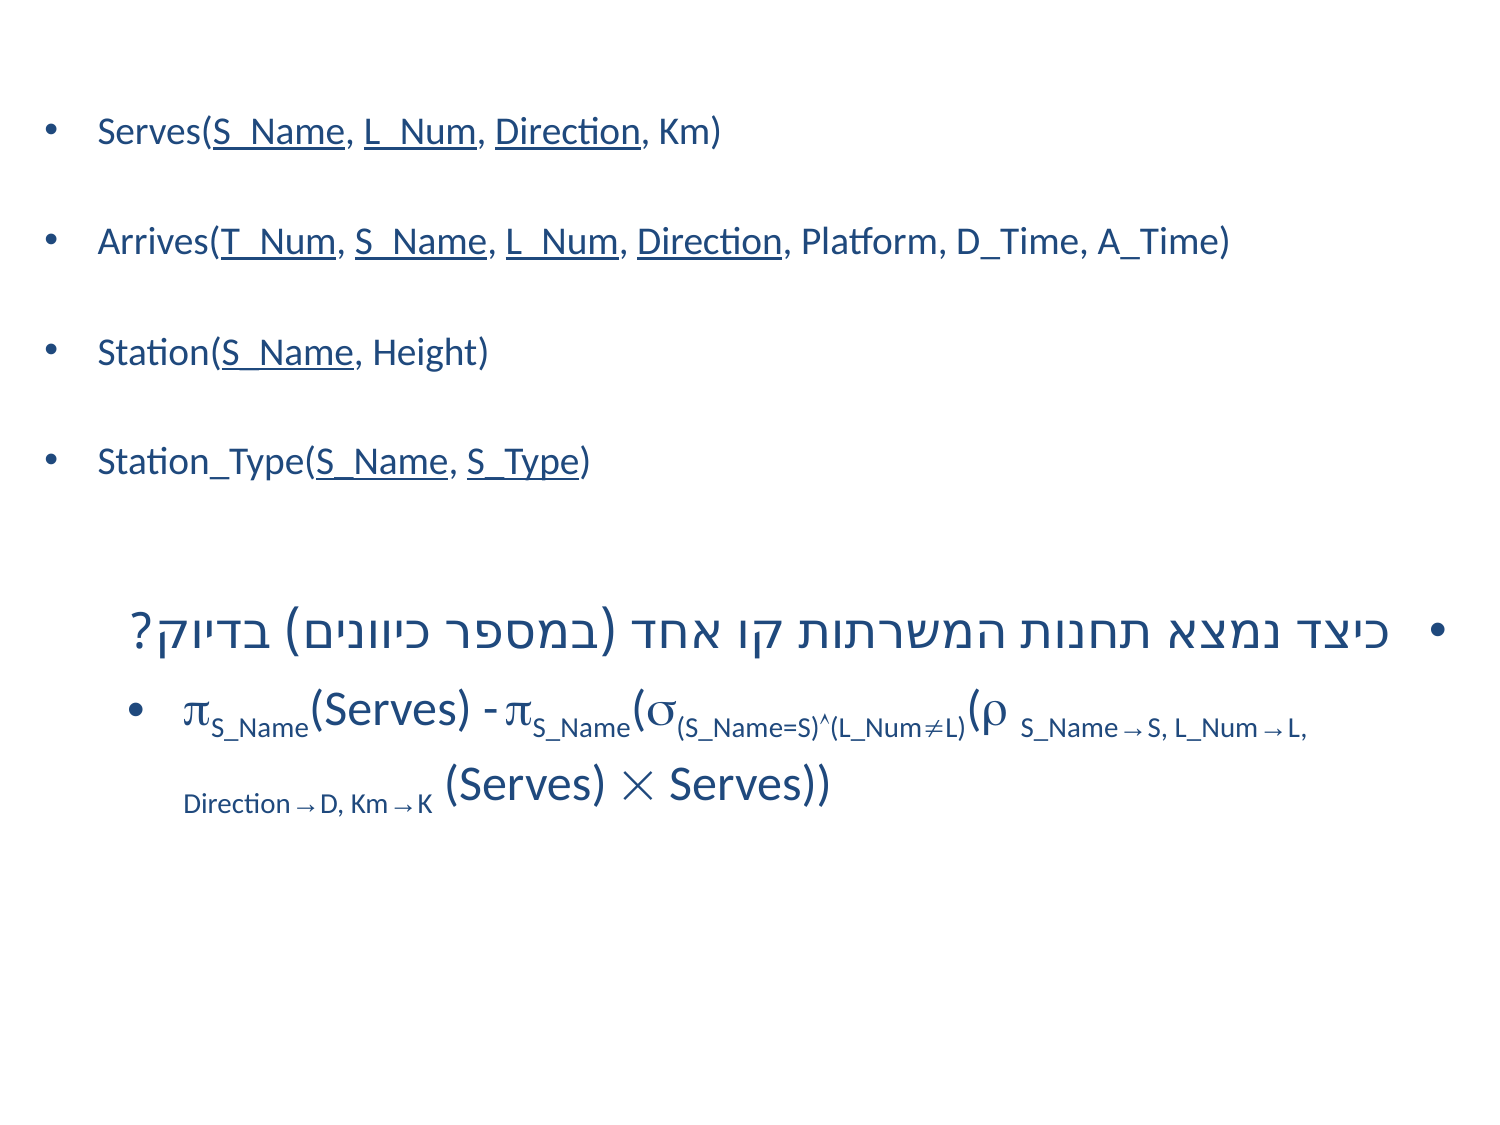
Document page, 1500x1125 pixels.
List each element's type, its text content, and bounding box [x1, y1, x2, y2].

text_box Serves(S_Name, L_Num, Direction, Km) Arrives(T_Num, S_Name, L_Num, Direction, Platform, D_Time, A_Time) Station(S_Name, Height) Station_Type(S_Name, S_Type) [29, 42, 1349, 492]
list כיצד נמצא תחנות המשרתות קו אחד (במספר כיוונים) בדיוק? S_Name(Serves) - S_Name((S_Name=S)(L_NumL)( S_Name→S, L_Num→L, Direction→D, Km→K (Serves)  Serves)) [112, 515, 1463, 1125]
